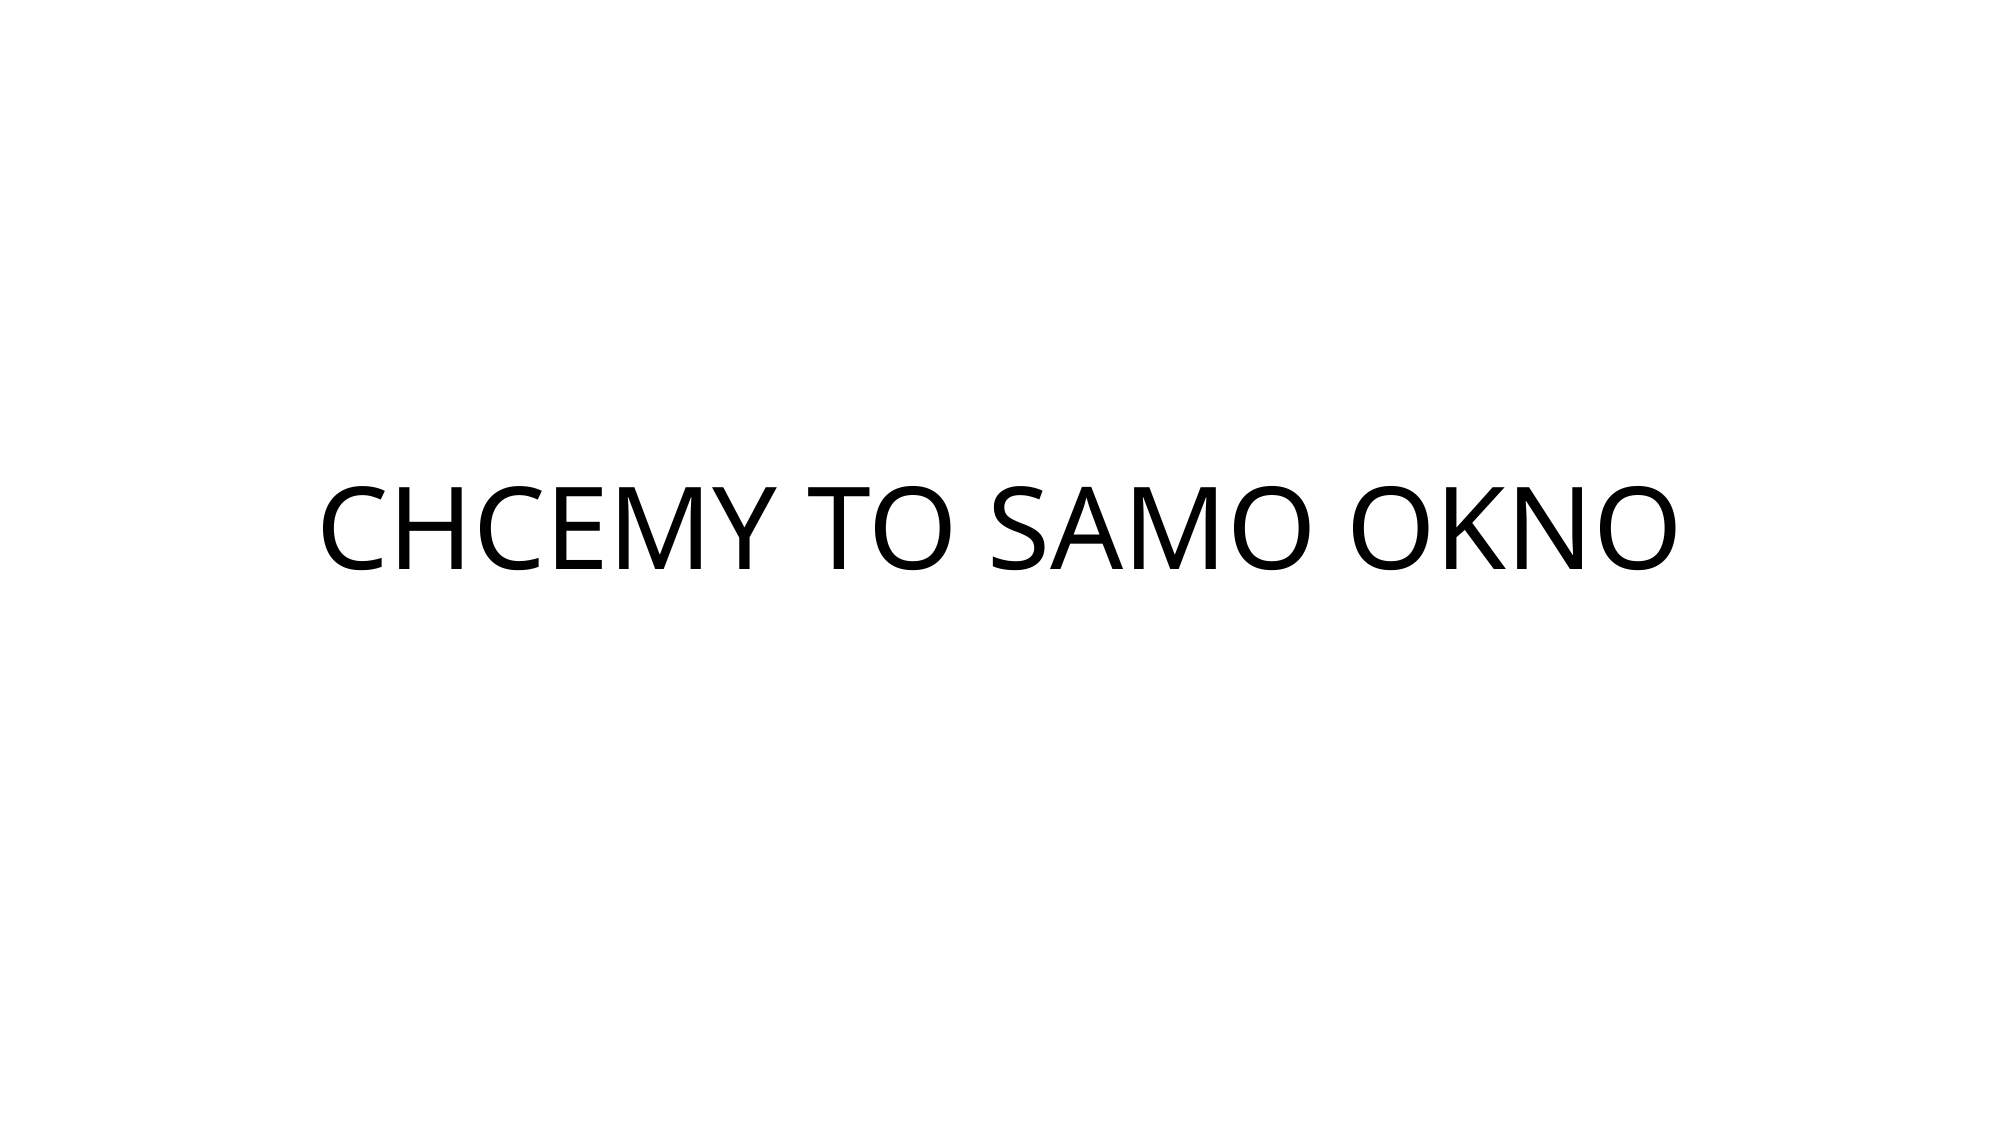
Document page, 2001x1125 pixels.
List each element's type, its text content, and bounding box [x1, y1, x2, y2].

title CHCEMY TO SAMO OKNO [137, 59, 1863, 1005]
